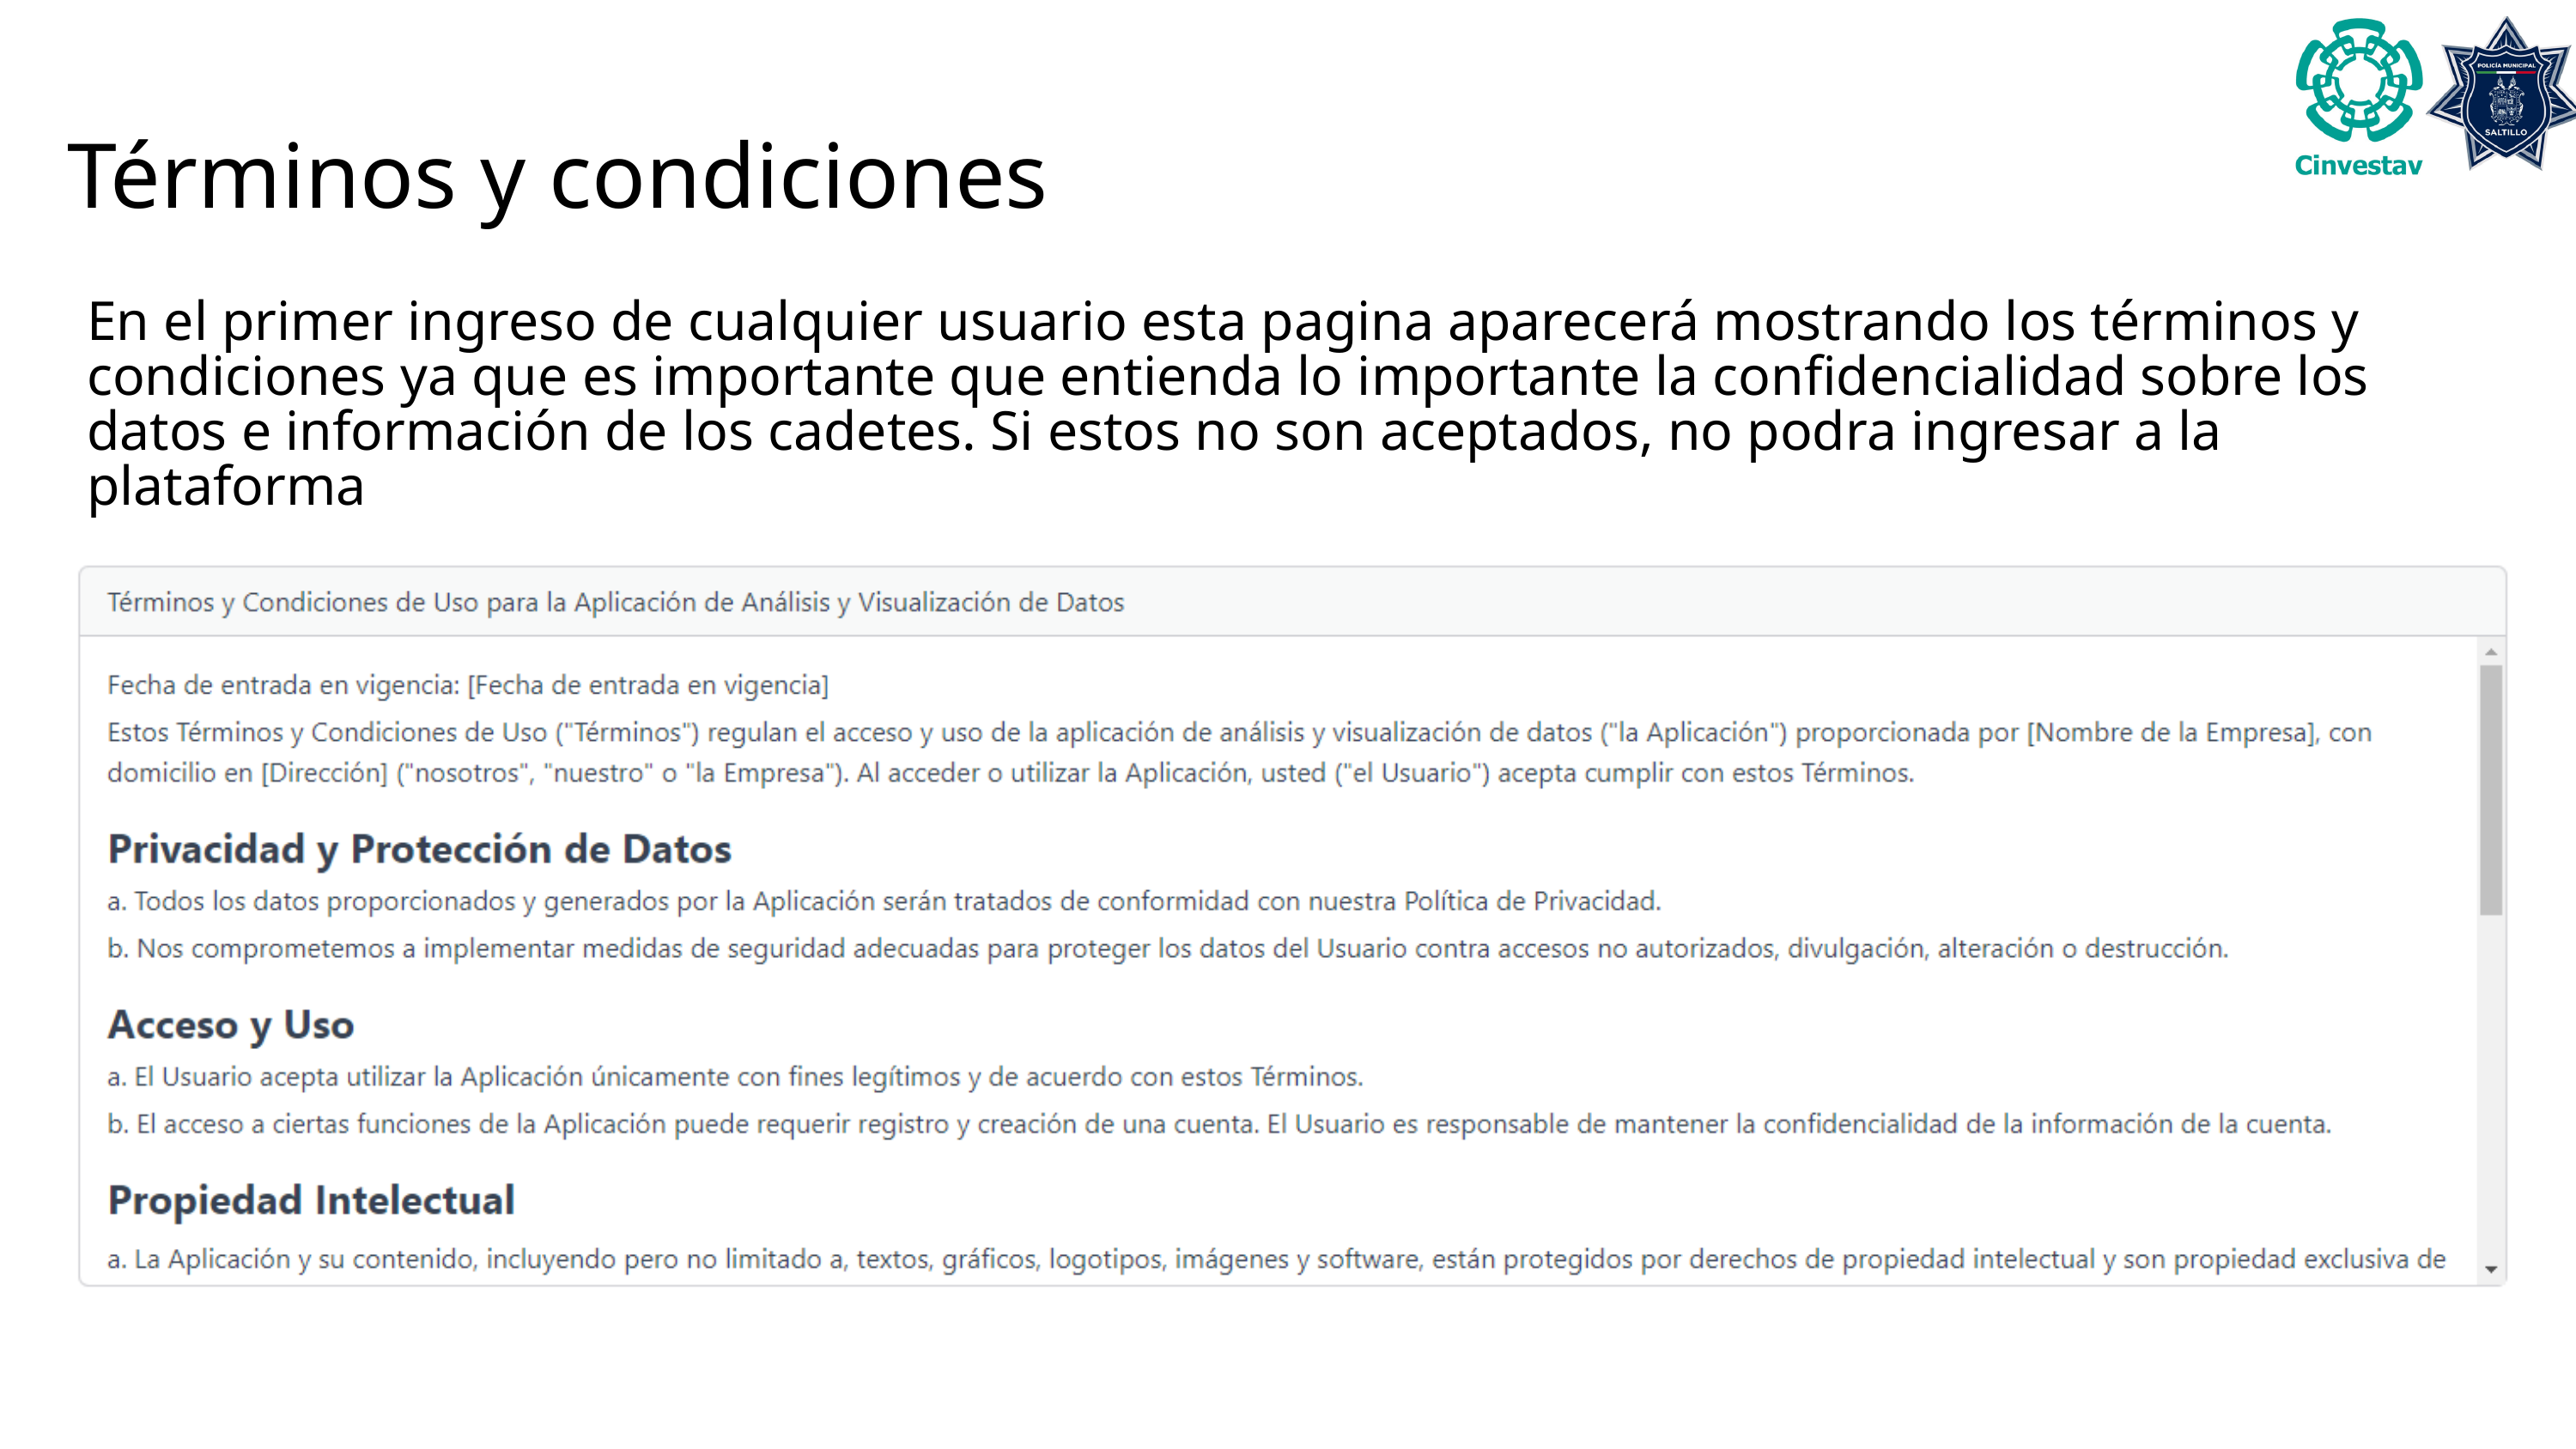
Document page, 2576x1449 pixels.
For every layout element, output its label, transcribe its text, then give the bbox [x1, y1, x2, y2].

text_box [2291, 15, 2576, 179]
text_box [67, 539, 2531, 1304]
text_box En el primer ingreso de cualquier usuario esta pagina aparecerá mostrando los términos y condiciones ya que es importante que entienda lo importante la confidencialidad sobre los datos e información de los cadetes. Si estos no son aceptados, no podra ingresar a la plataforma [87, 296, 2373, 516]
text_box Términos y condiciones [67, 135, 1099, 227]
